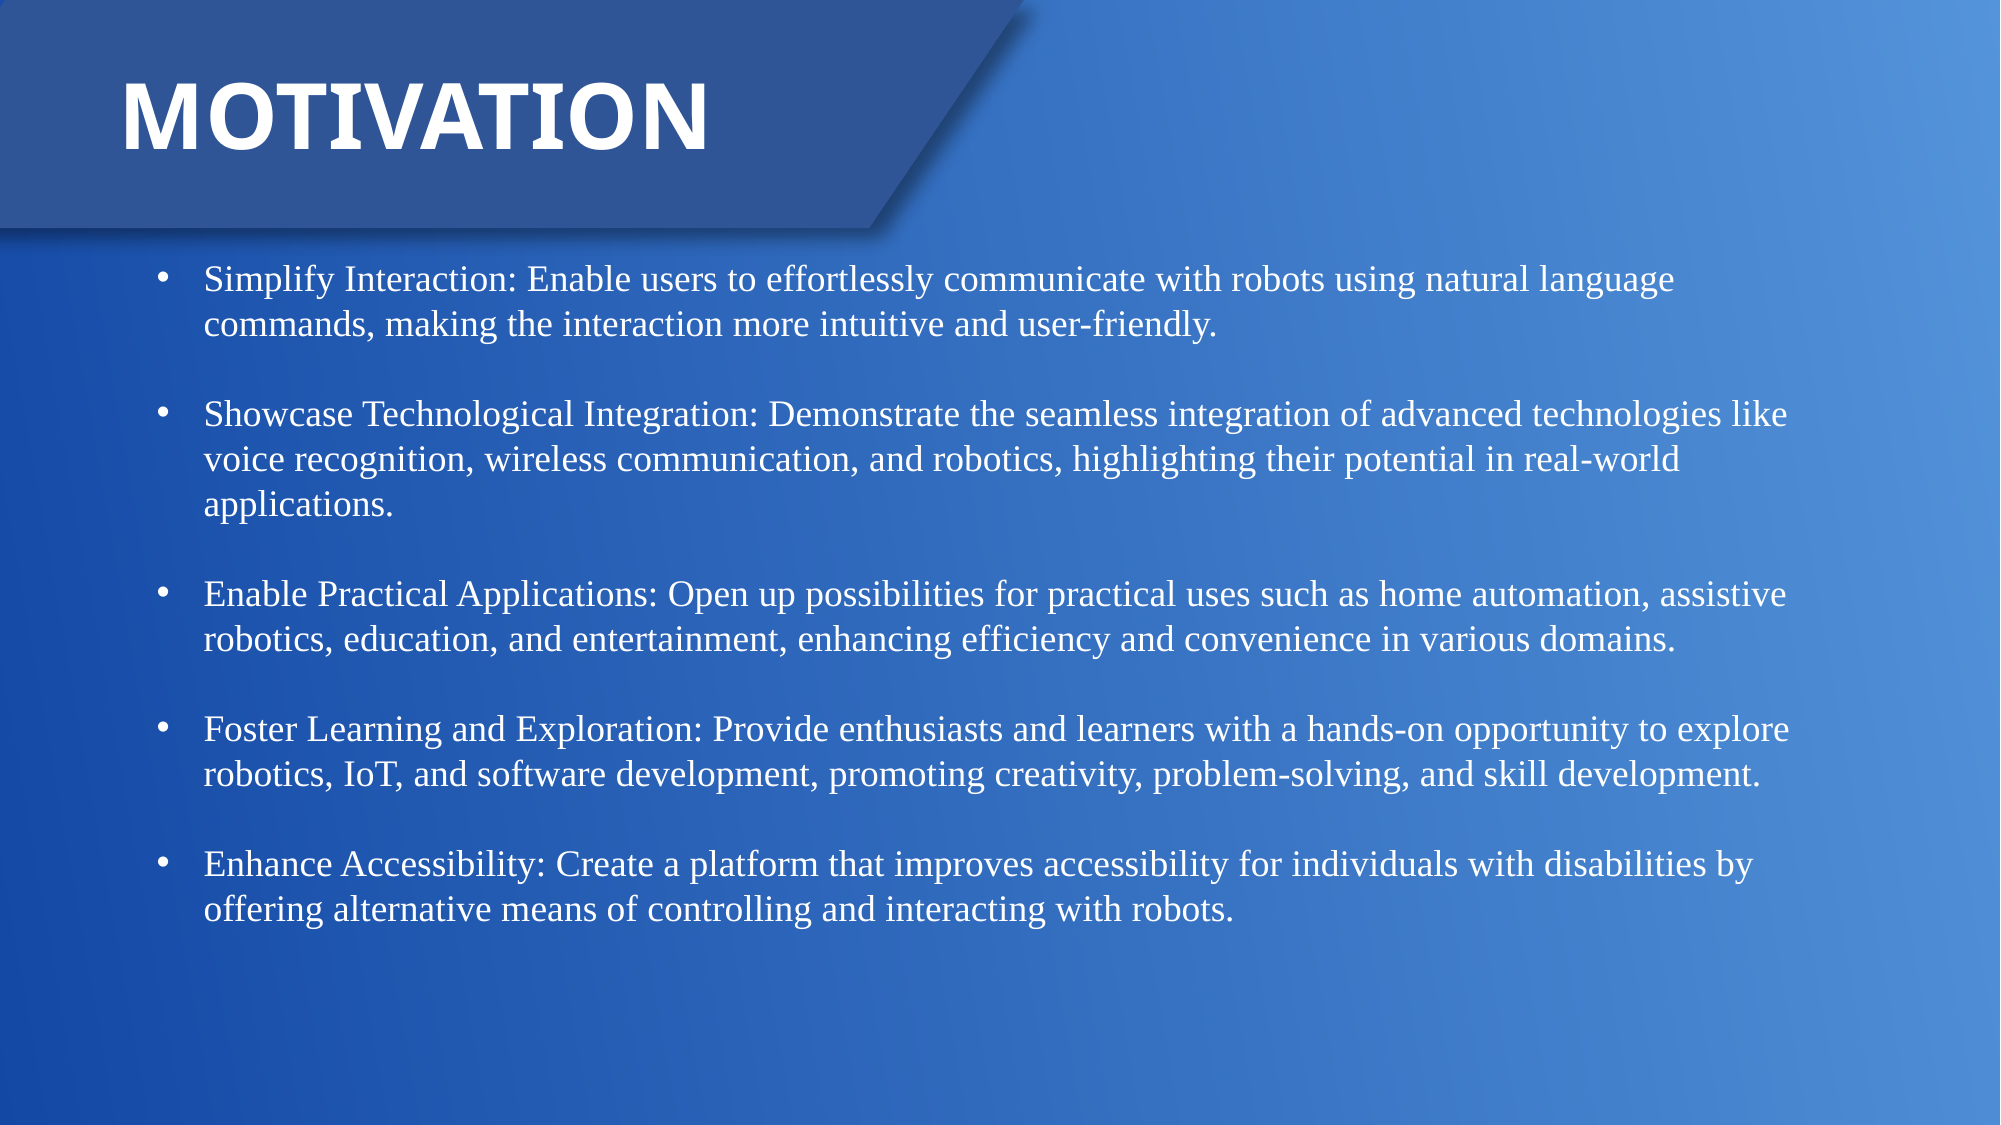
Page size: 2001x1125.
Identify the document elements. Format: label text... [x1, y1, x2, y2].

text_box MOTIVATION [103, 50, 871, 176]
text_box Simplify Interaction: Enable users to effortlessly communicate with robots using natural language commands, making the interaction more intuitive and user-friendly. Showcase Technological Integration: Demonstrate the seamless integration of advanced technologies like voice recognition, wireless communication, and robotics, highlighting their potential in real-world applications. Enable Practical Applications: Open up possibilities for practical uses such as home automation, assistive robotics, education, and entertainment, enhancing efficiency and convenience in various domains. Foster Learning and Exploration: Provide enthusiasts and learners with a hands-on opportunity to explore robotics, IoT, and software development, promoting creativity, problem-solving, and skill development. Enhance Accessibility: Create a platform that improves accessibility for individuals with disabilities by offering alternative means of controlling and interacting with robots. [141, 246, 1834, 937]
text_box [0, 0, 1024, 229]
